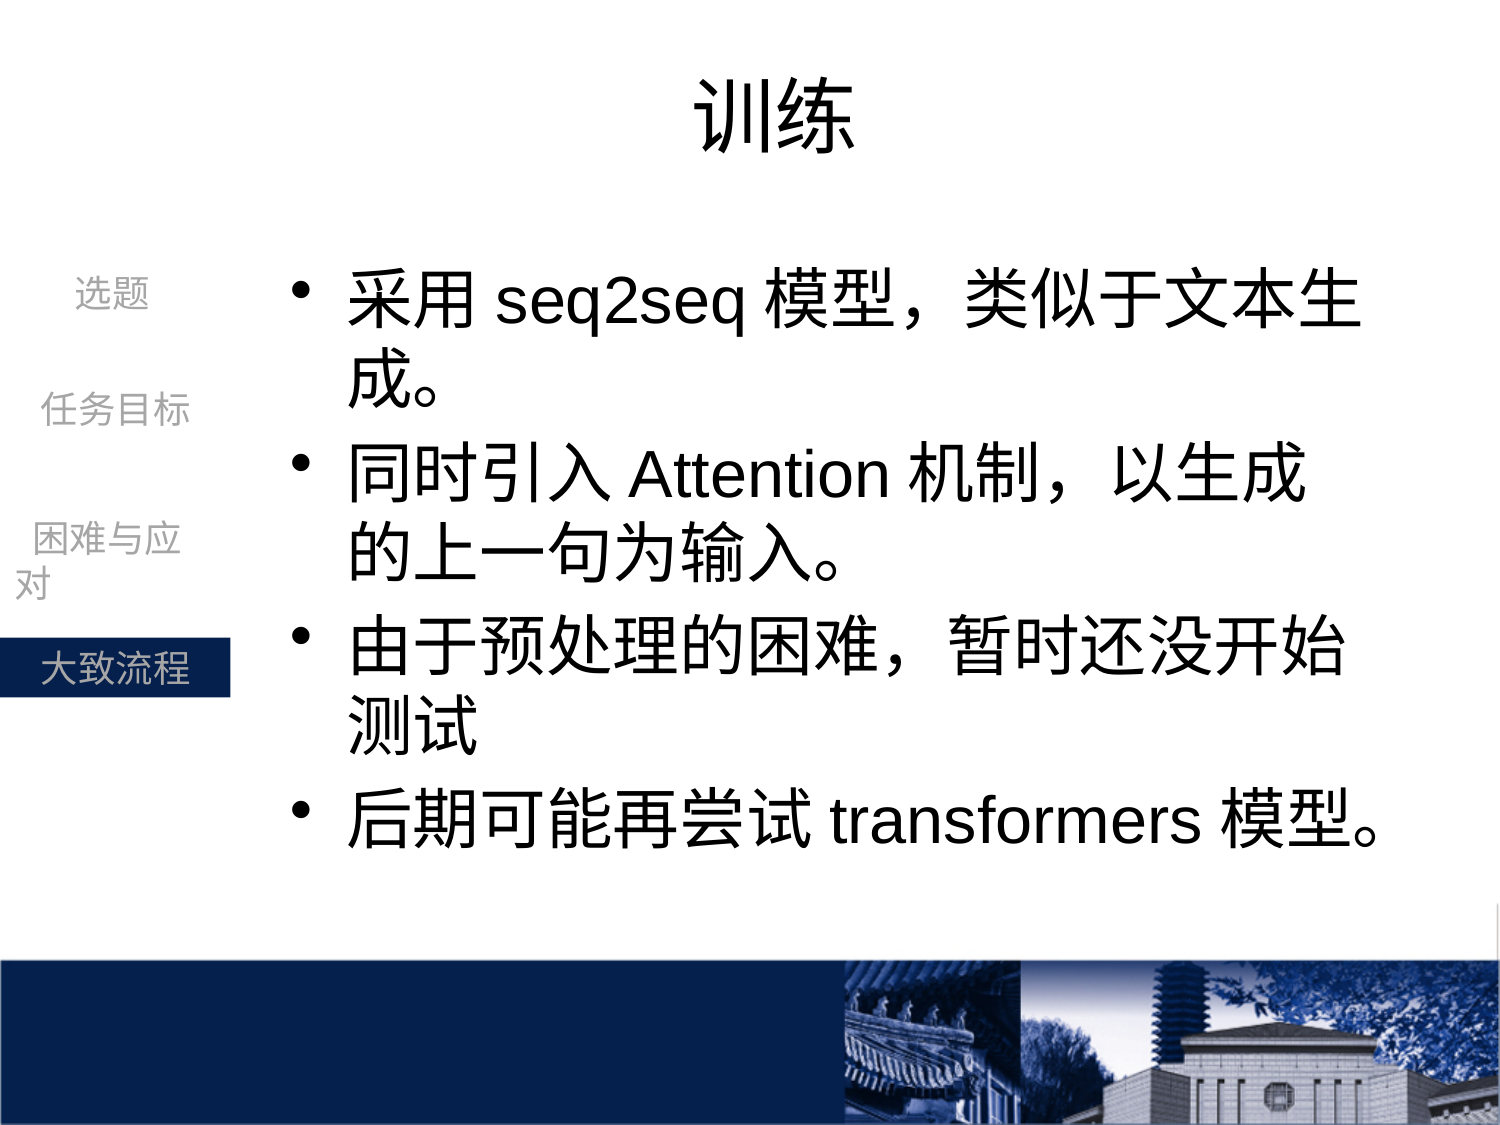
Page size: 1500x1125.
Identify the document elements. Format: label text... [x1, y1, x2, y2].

title 训练 [99, 49, 1451, 180]
list 采用seq2seq模型，类似于文本生成。 同时引入Attention机制，以生成的上一句为输入。 由于预处理的困难，暂时还没开始测试 后期可能再尝试transformers模型。 [274, 249, 1383, 974]
picture [0, 0, 1500, 1125]
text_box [0, 262, 231, 699]
